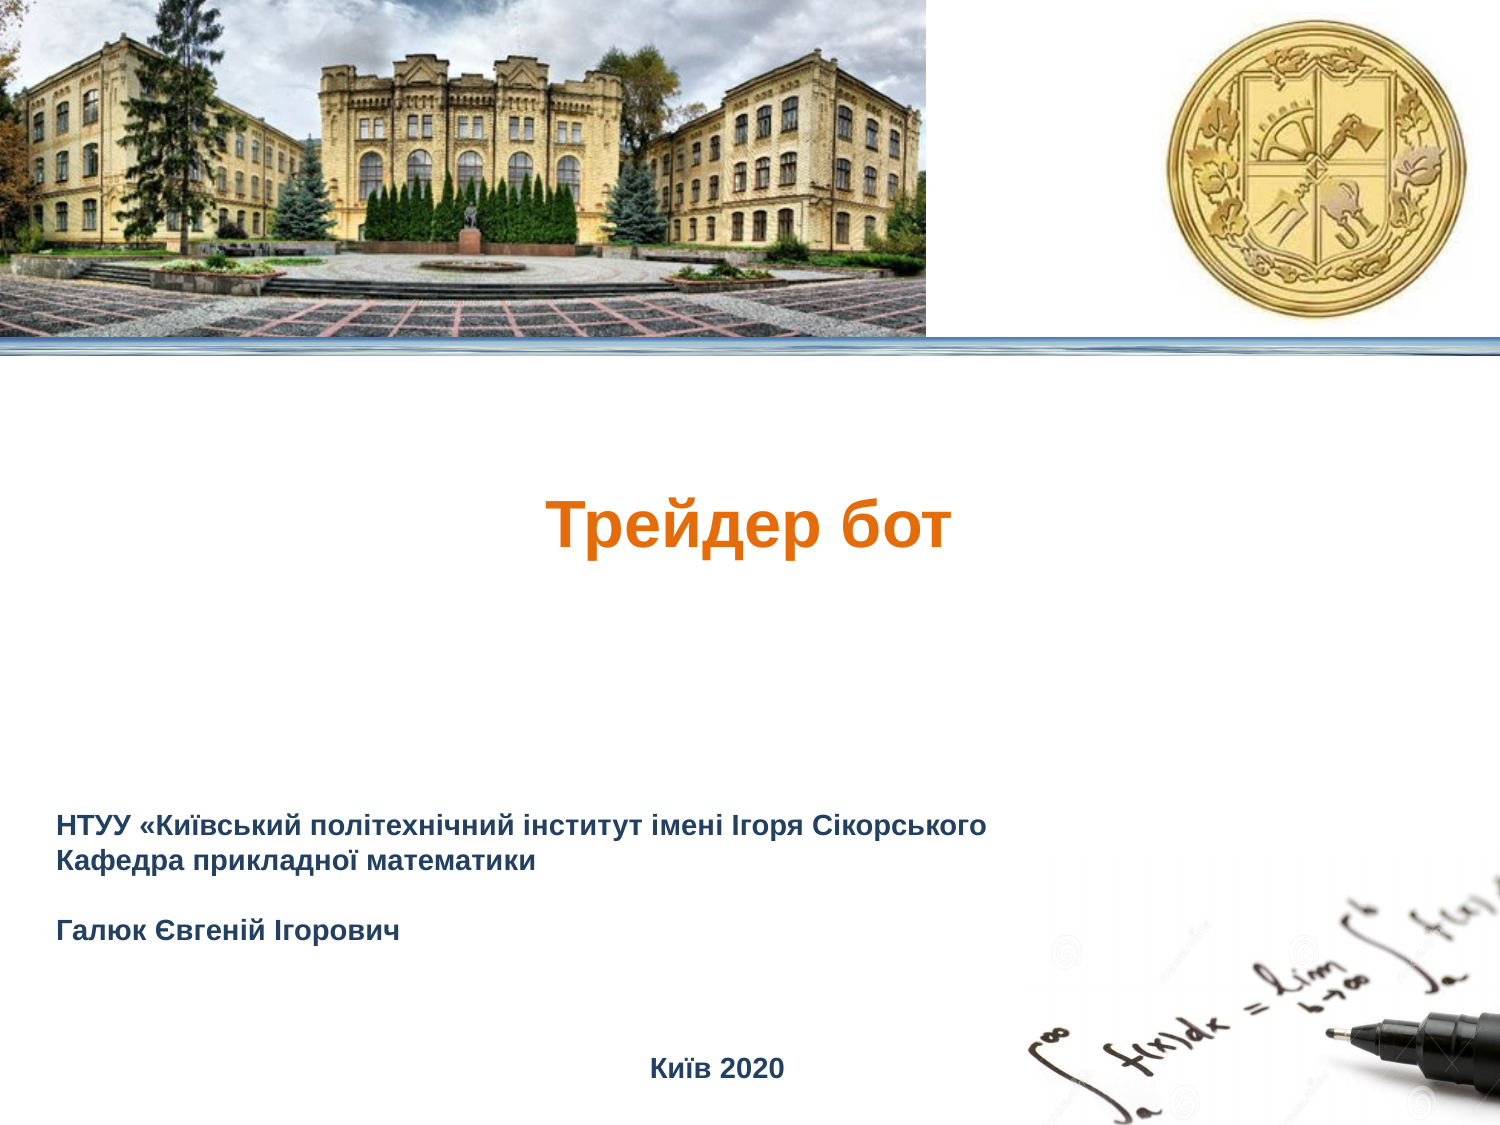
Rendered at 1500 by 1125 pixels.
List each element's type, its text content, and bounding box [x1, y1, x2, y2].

picture [1159, 12, 1474, 326]
picture [0, 0, 1500, 356]
title Трейдер бот [38, 432, 1462, 609]
text_box Київ 2020 [642, 1041, 858, 1092]
text_box НТУУ «Київський політехнічний інститут імені Ігоря Сікорського Кафедра прикладної математики Галюк Євгеній Ігорович [48, 798, 1153, 954]
picture [1022, 853, 1500, 1125]
